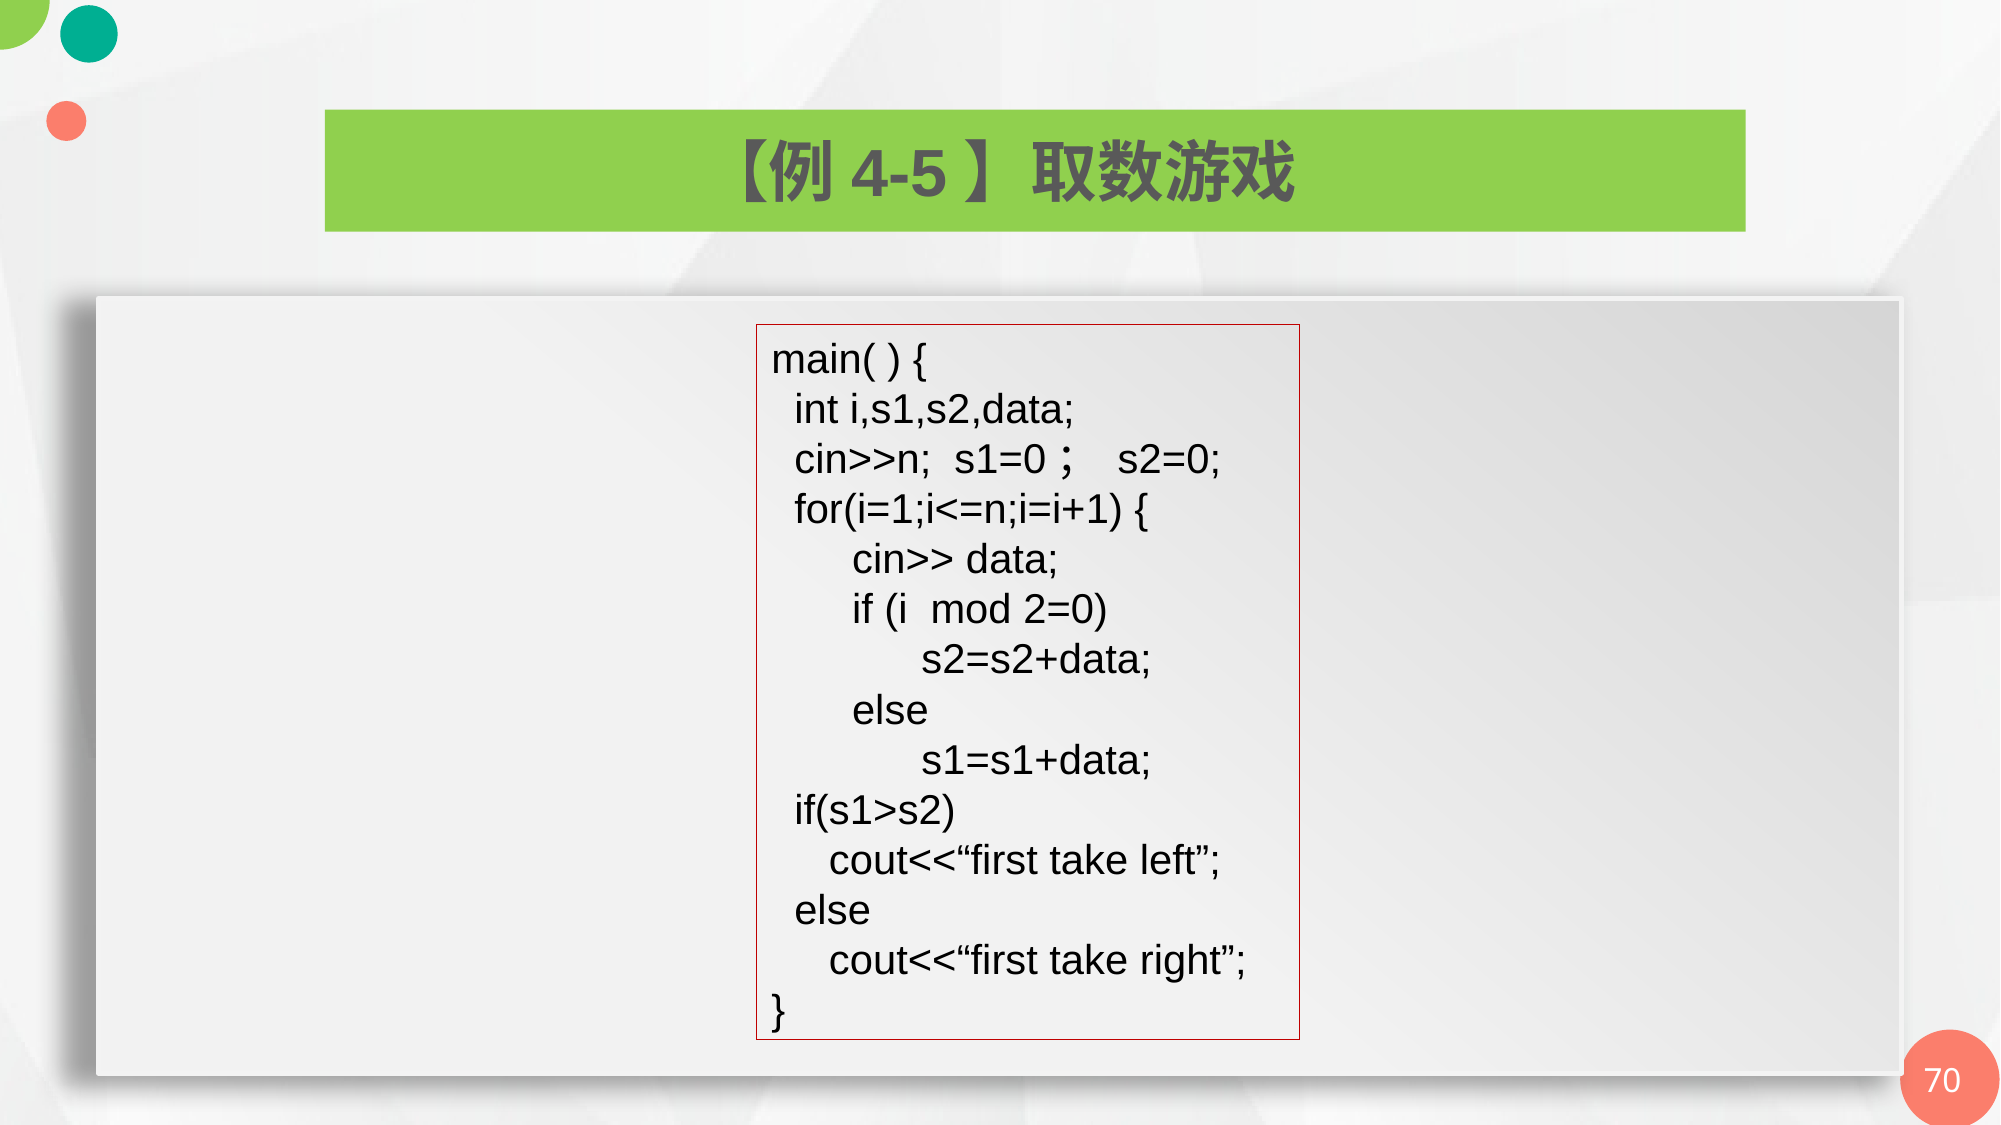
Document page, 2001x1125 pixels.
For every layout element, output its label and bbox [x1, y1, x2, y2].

text_box [0, 0, 2000, 1125]
text_box [98, 109, 1902, 1074]
